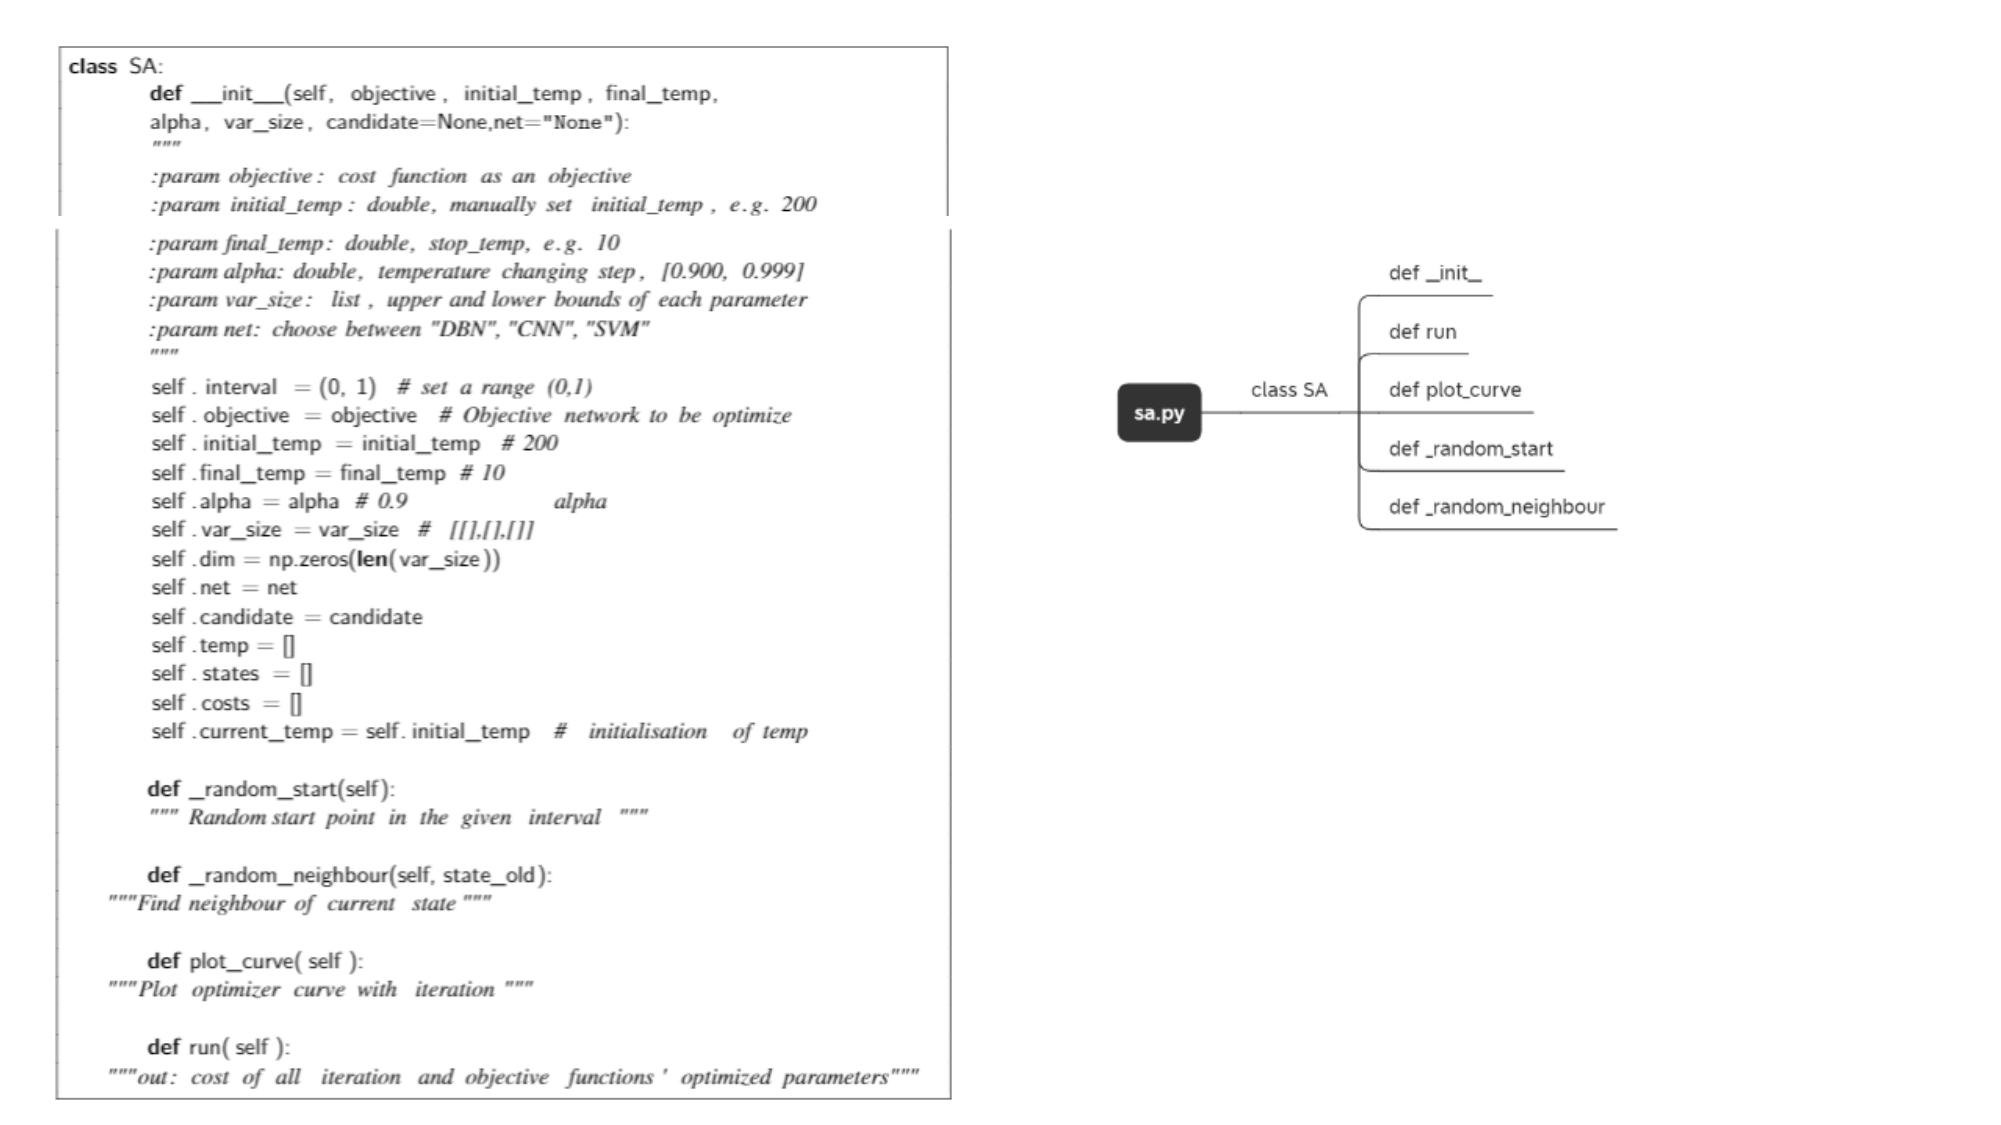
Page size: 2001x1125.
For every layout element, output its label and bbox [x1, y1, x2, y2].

picture [1096, 209, 1640, 571]
picture [40, 39, 966, 1114]
